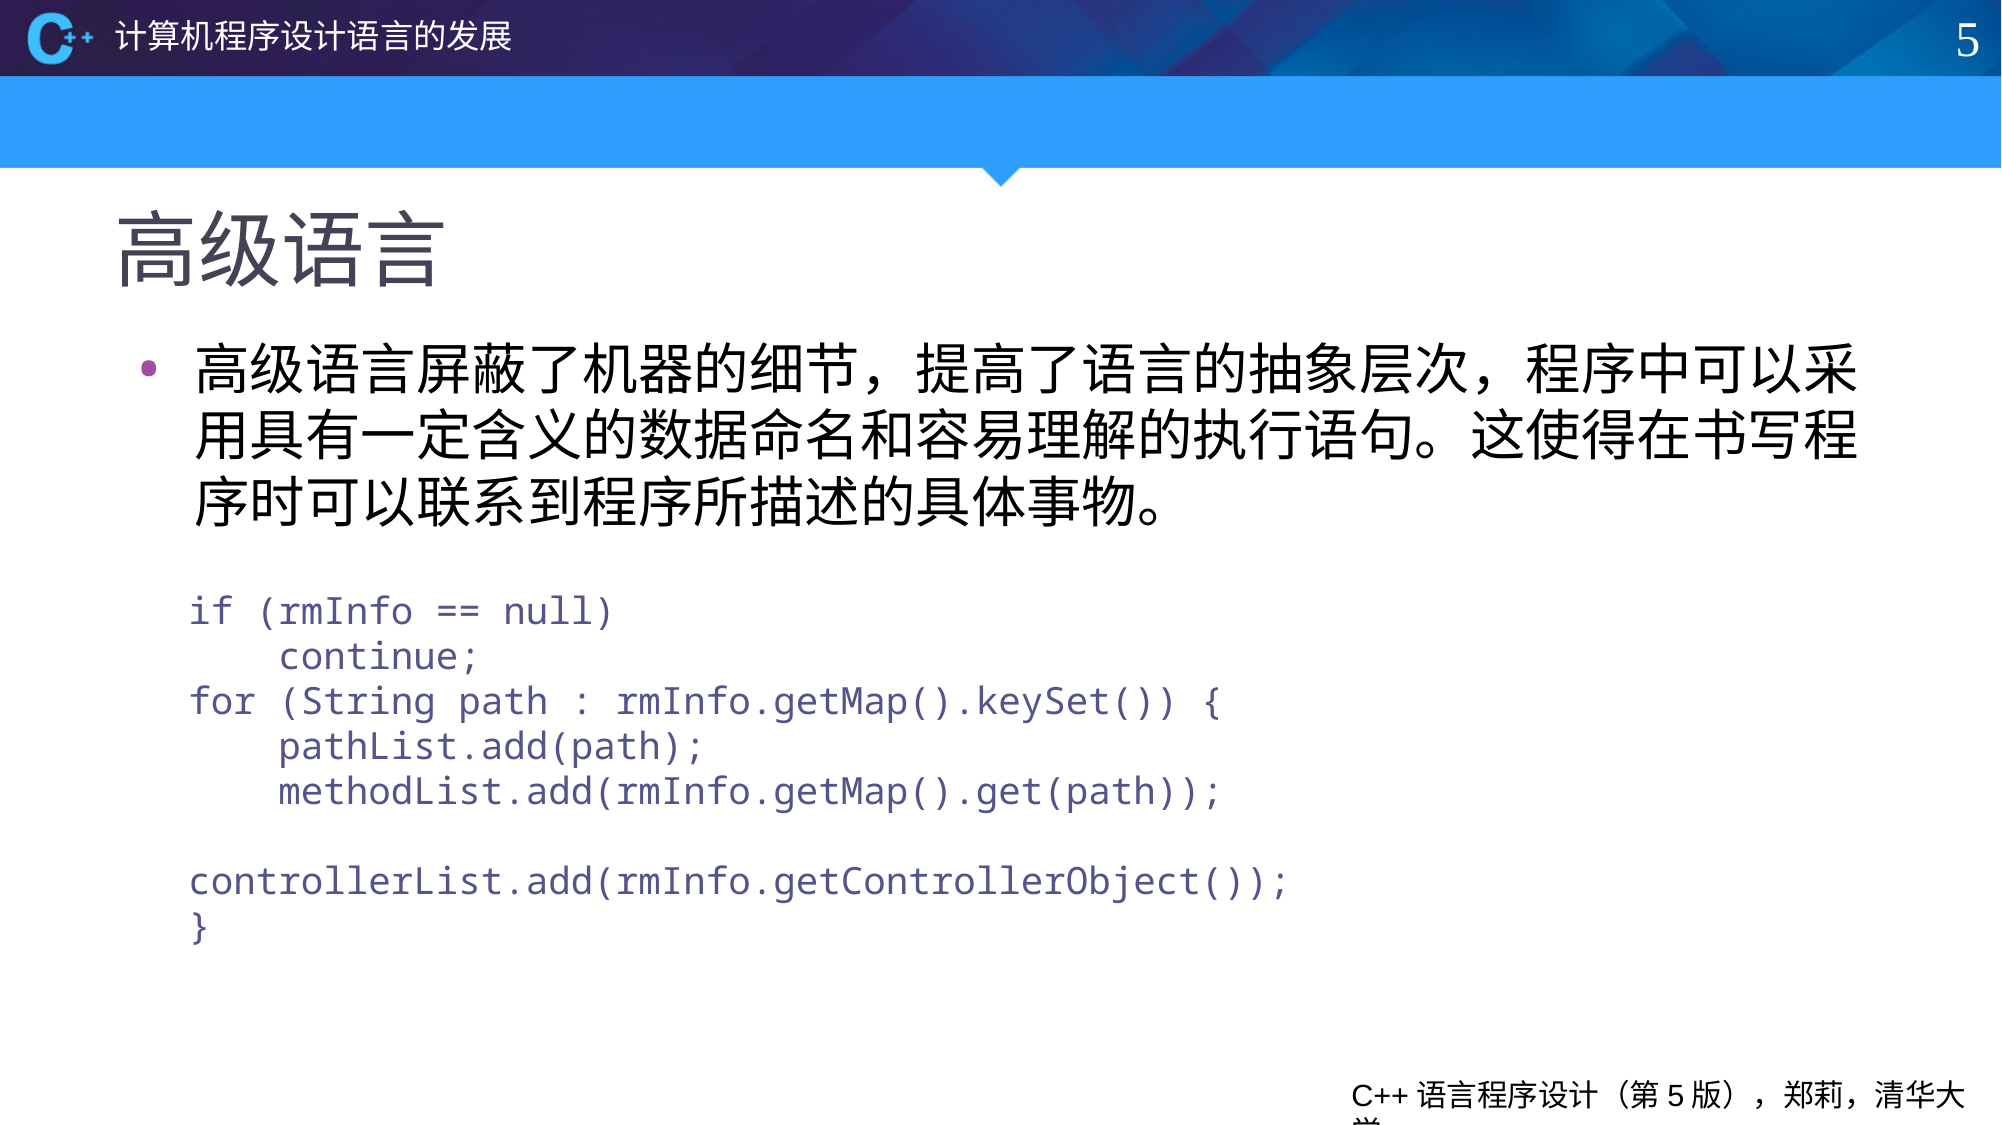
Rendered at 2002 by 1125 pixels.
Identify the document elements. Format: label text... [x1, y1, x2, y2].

title 高级语言 [100, 168, 1901, 326]
list 高级语言屏蔽了机器的细节，提高了语言的抽象层次，程序中可以采用具有一定含义的数据命名和容易理解的执行语句。这使得在书写程序时可以联系到程序所描述的具体事物。 [100, 326, 1901, 1079]
picture [0, 0, 2002, 1125]
text_box 计算机程序设计语言的发展 [94, 0, 1235, 71]
slide_number 5 [1867, 6, 1996, 67]
text_box if (rmInfo == null) continue; for (String path : rmInfo.getMap().keySet()) { pathList.add(path); methodList.add(rmInfo.getMap().get(path)); controllerList.add(rmInfo.getControllerObject()); } [173, 579, 1355, 955]
